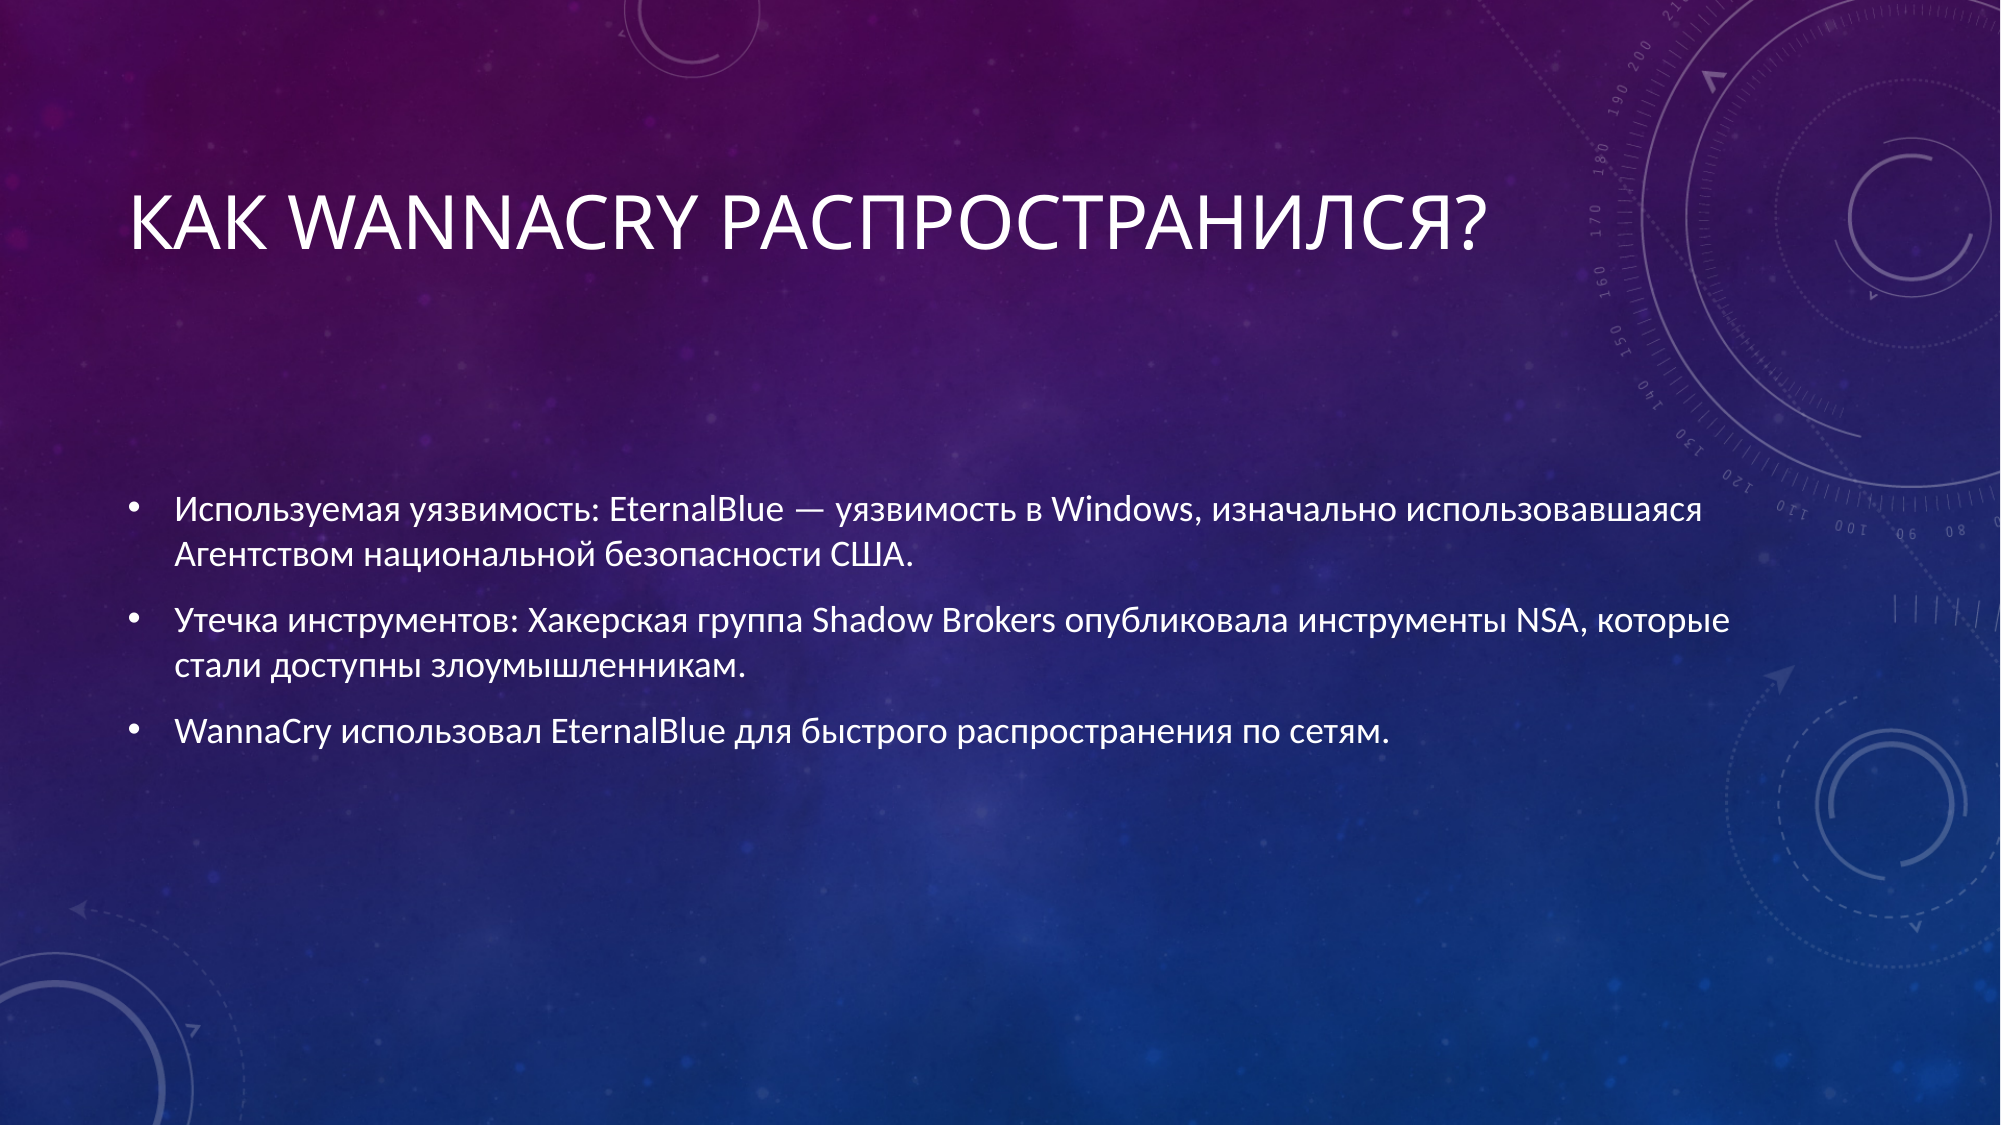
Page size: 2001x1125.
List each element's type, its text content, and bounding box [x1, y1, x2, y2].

title Как wannacry распространился? [112, 99, 1775, 339]
list Используемая уязвимость: EternalBlue — уязвимость в Windows, изначально использовавшаяся Агентством национальной безопасности США. Утечка инструментов: Хакерская группа Shadow Brokers опубликовала инструменты NSA, которые стали доступны злоумышленникам. WannaCry использовал EternalBlue для быстрого распространения по сетям. [112, 351, 1775, 950]
picture [0, 0, 2001, 1125]
